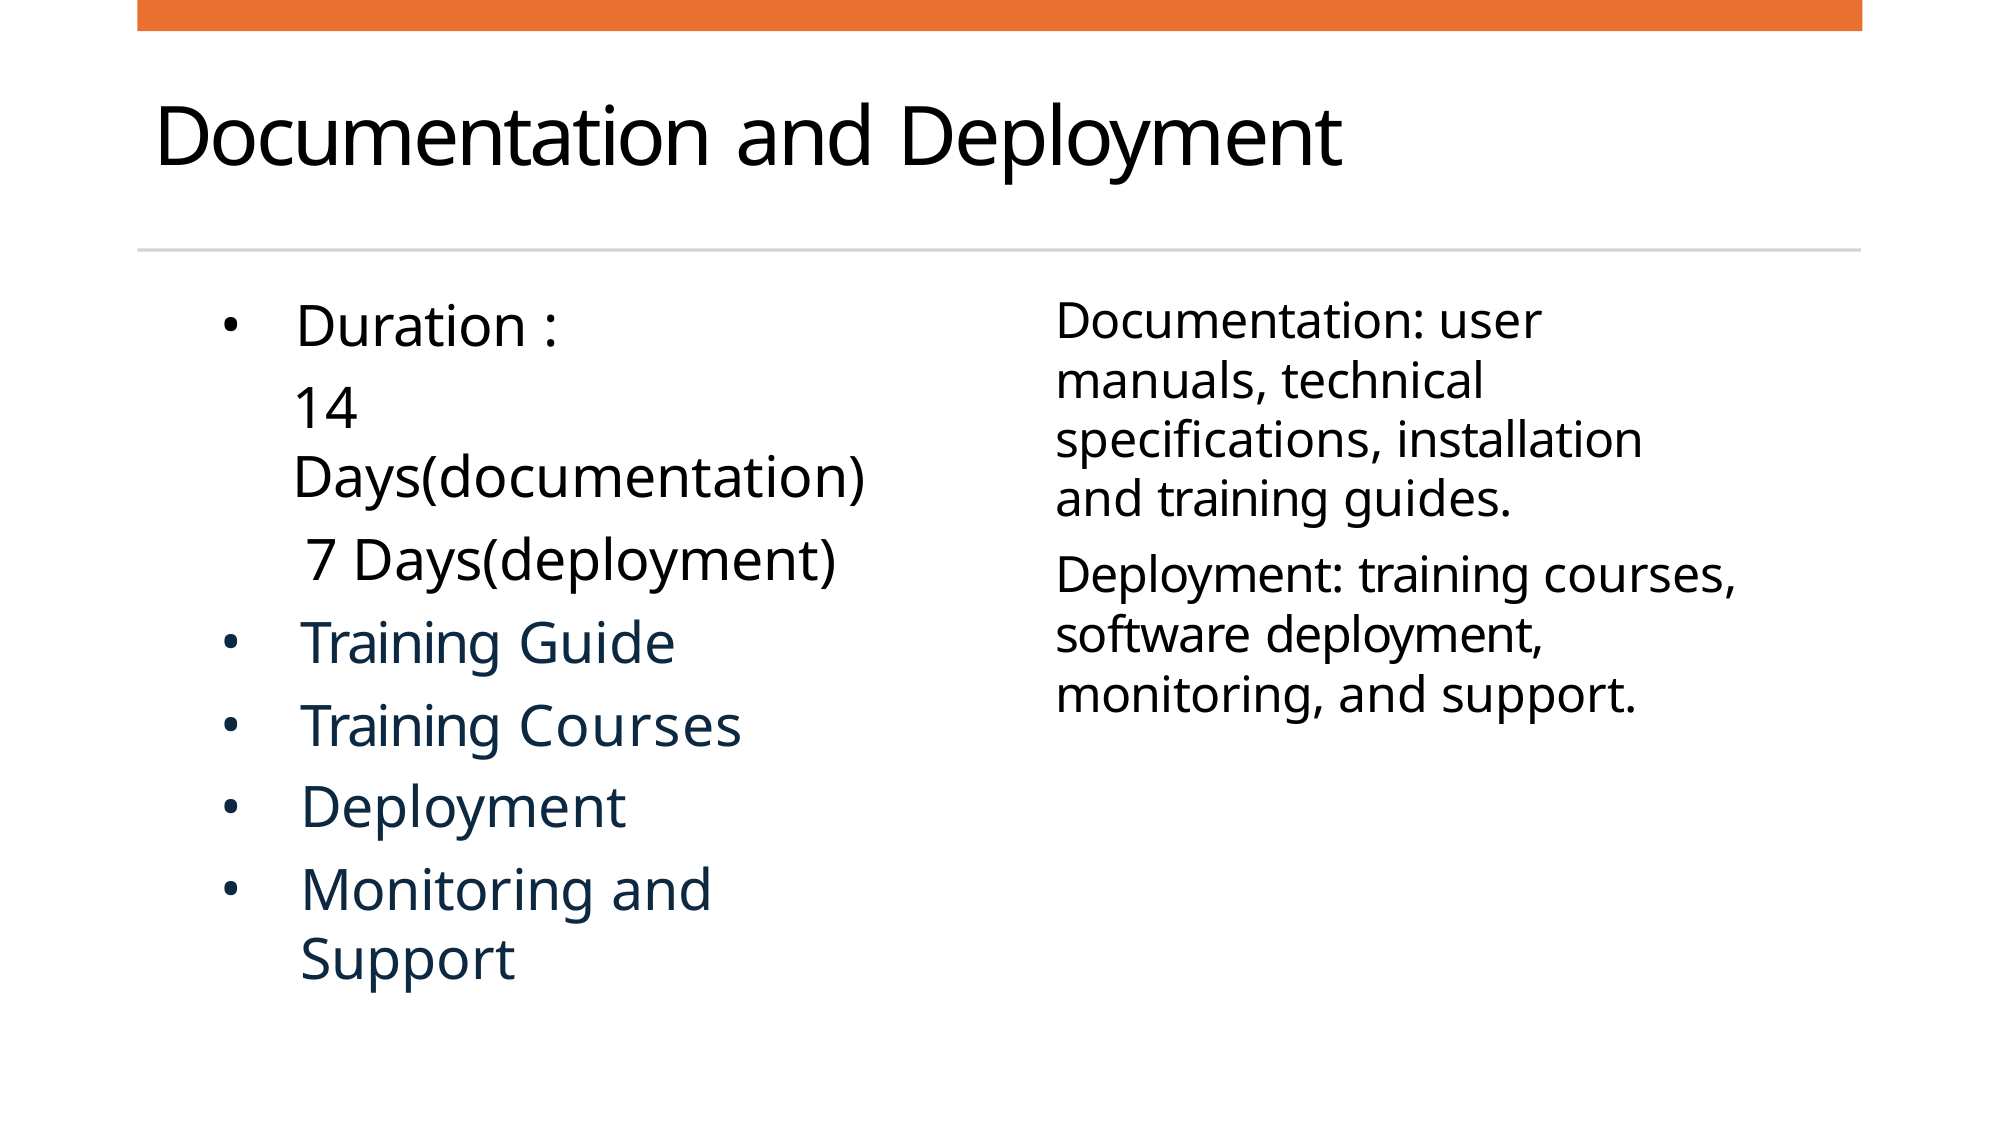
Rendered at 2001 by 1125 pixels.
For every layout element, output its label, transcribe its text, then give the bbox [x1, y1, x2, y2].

text_box [137, 248, 1861, 252]
text_box Documentation: user manuals, technical specifications, installation and training guides. Deployment: training courses, software deployment, monitoring, and support. [1052, 288, 1790, 722]
title Documentation and Deployment [70, 27, 1742, 271]
list Duration : 14 Days(documentation) 7 Days(deployment) Training Guide Training Courses Deployment Monitoring and Support [218, 272, 912, 991]
text_box [137, 0, 1863, 32]
